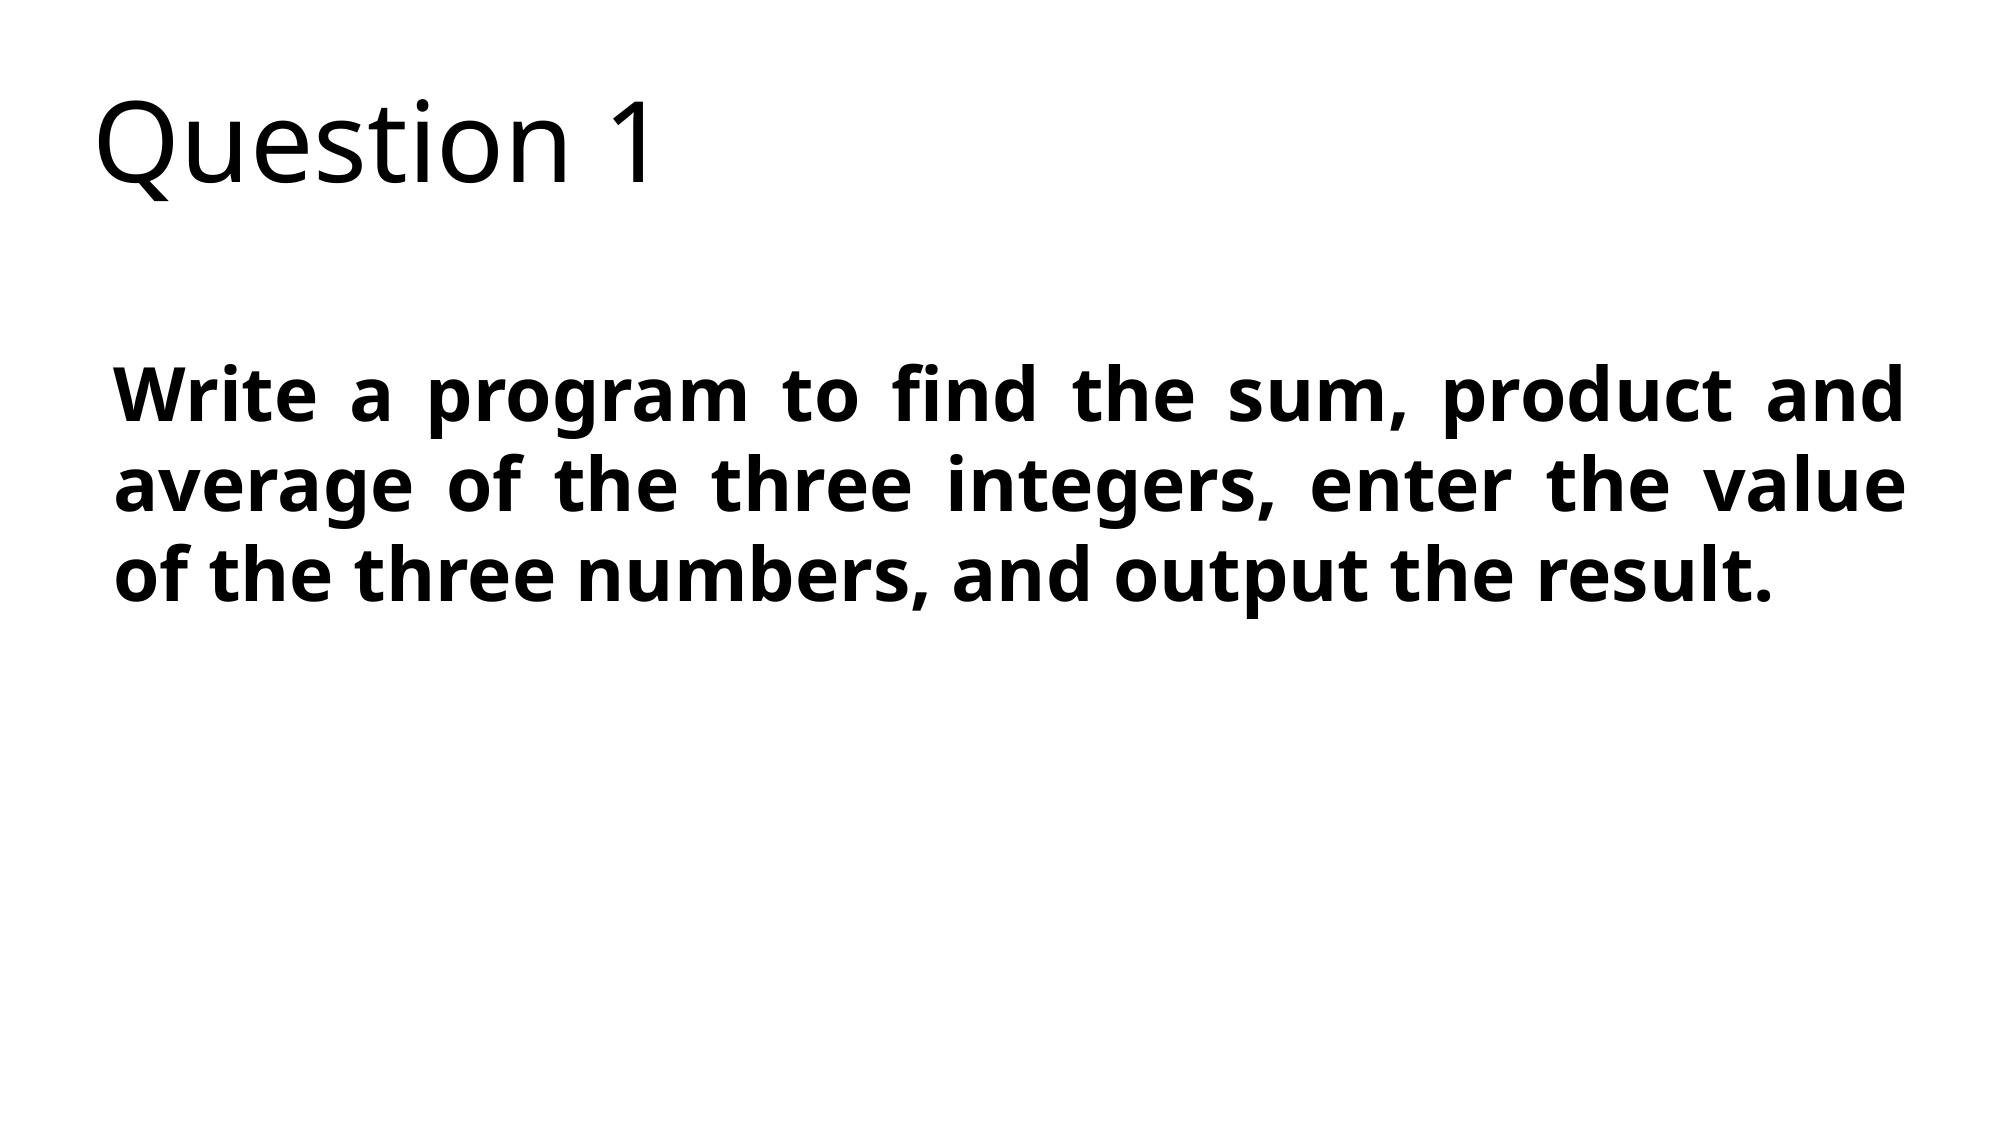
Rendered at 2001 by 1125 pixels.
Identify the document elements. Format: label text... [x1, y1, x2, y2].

text_box Question 1 [78, 63, 684, 213]
text_box Write a program to find the sum, product and average of the three integers, enter the value of the three numbers, and output the result. [98, 339, 1924, 625]
